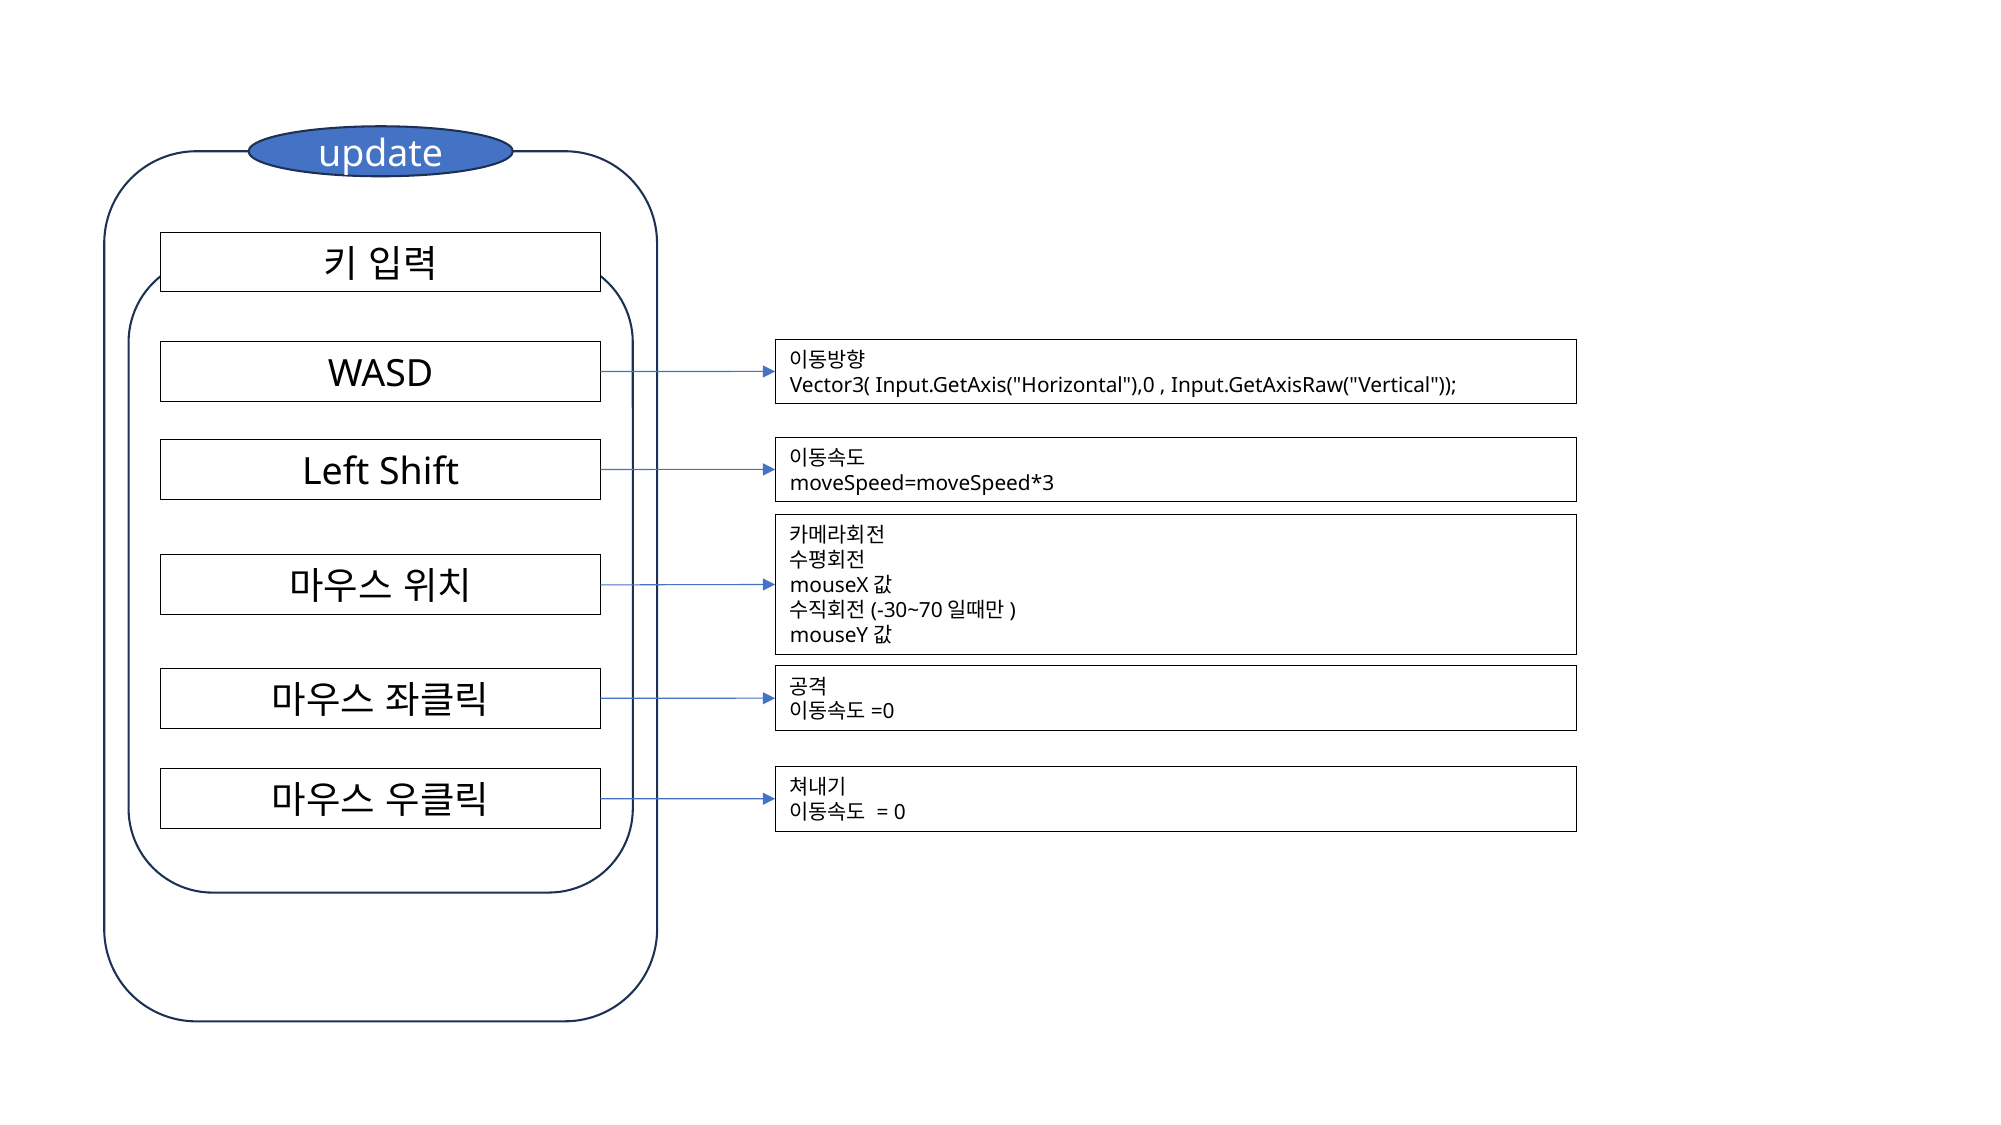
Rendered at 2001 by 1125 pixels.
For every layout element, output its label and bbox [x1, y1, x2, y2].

text_box [104, 126, 1577, 1022]
